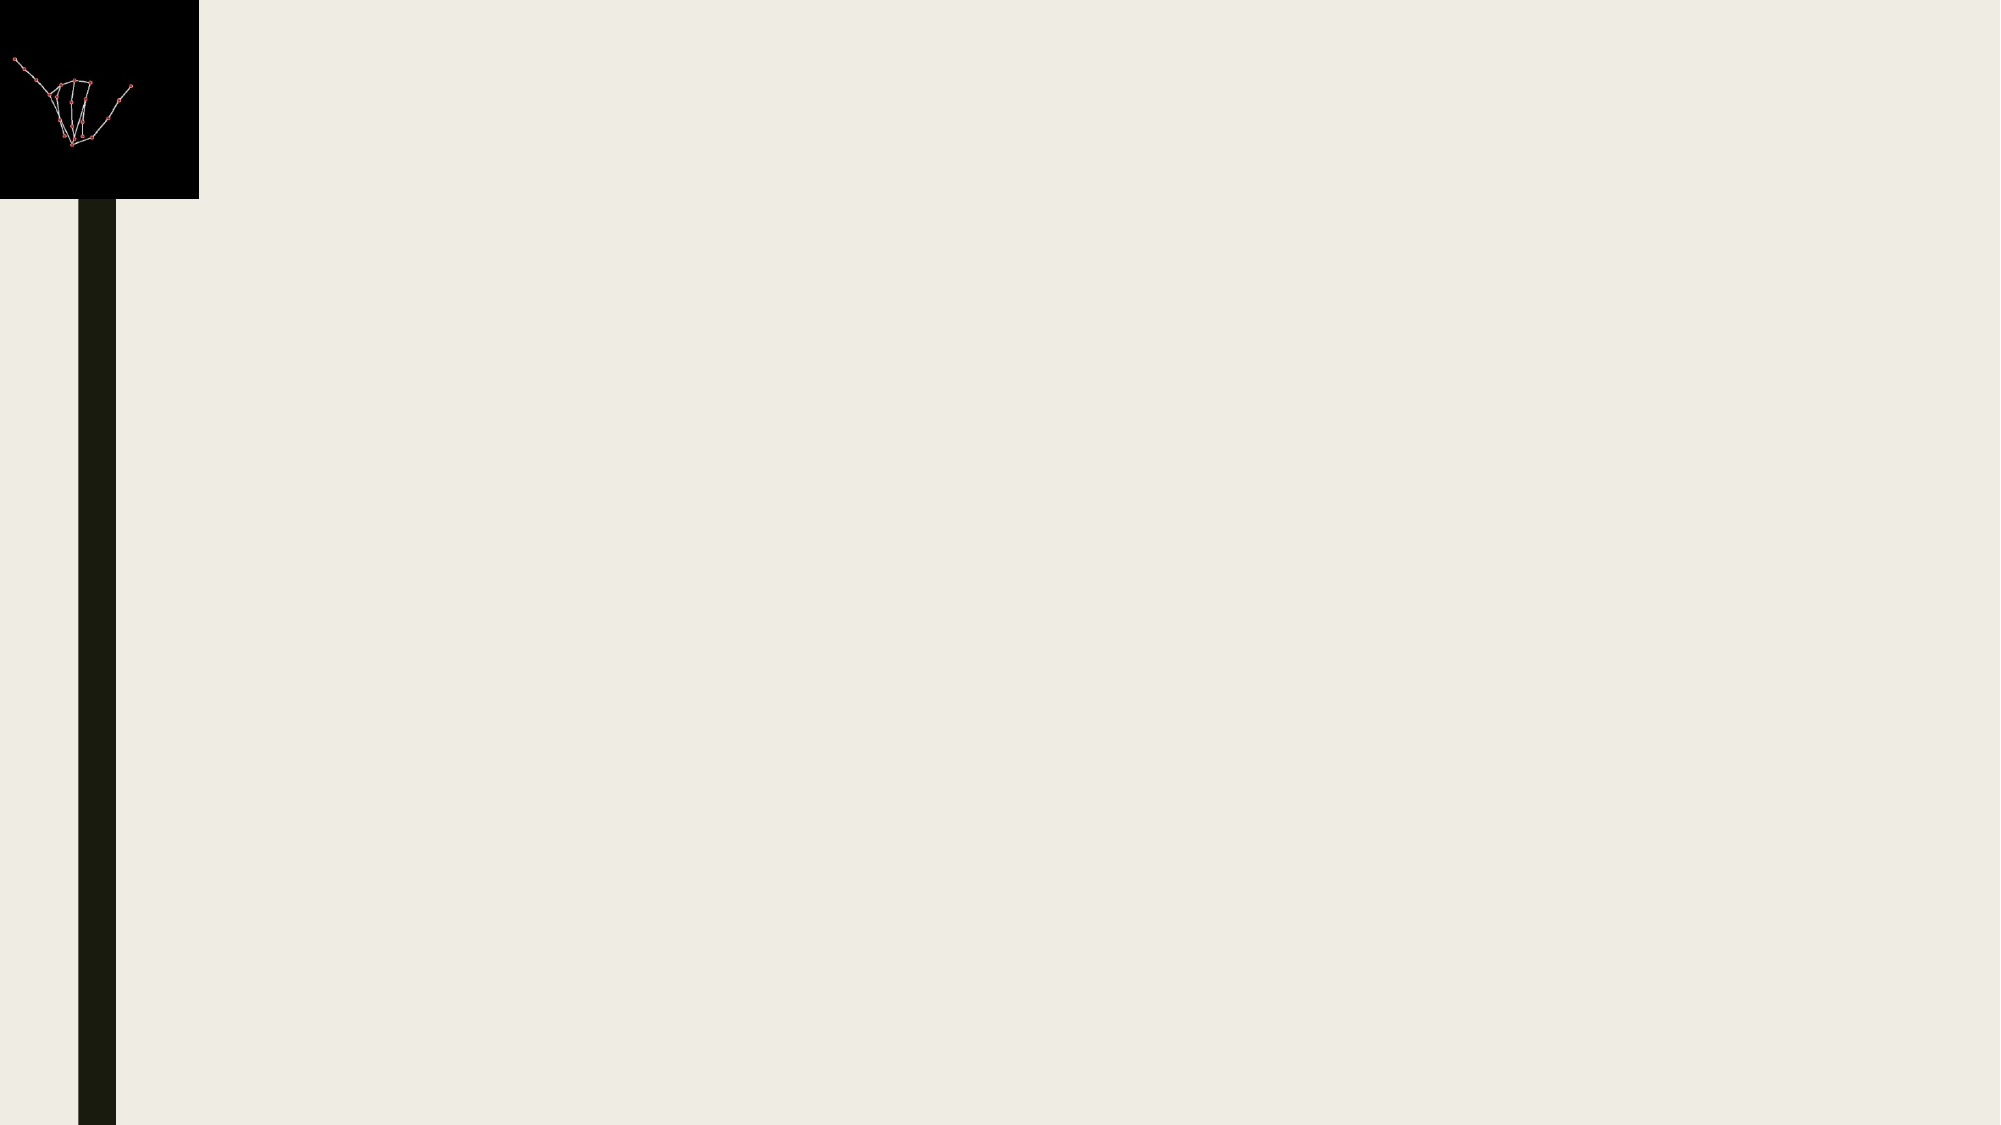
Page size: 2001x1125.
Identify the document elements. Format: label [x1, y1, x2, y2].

picture [0, 0, 199, 199]
